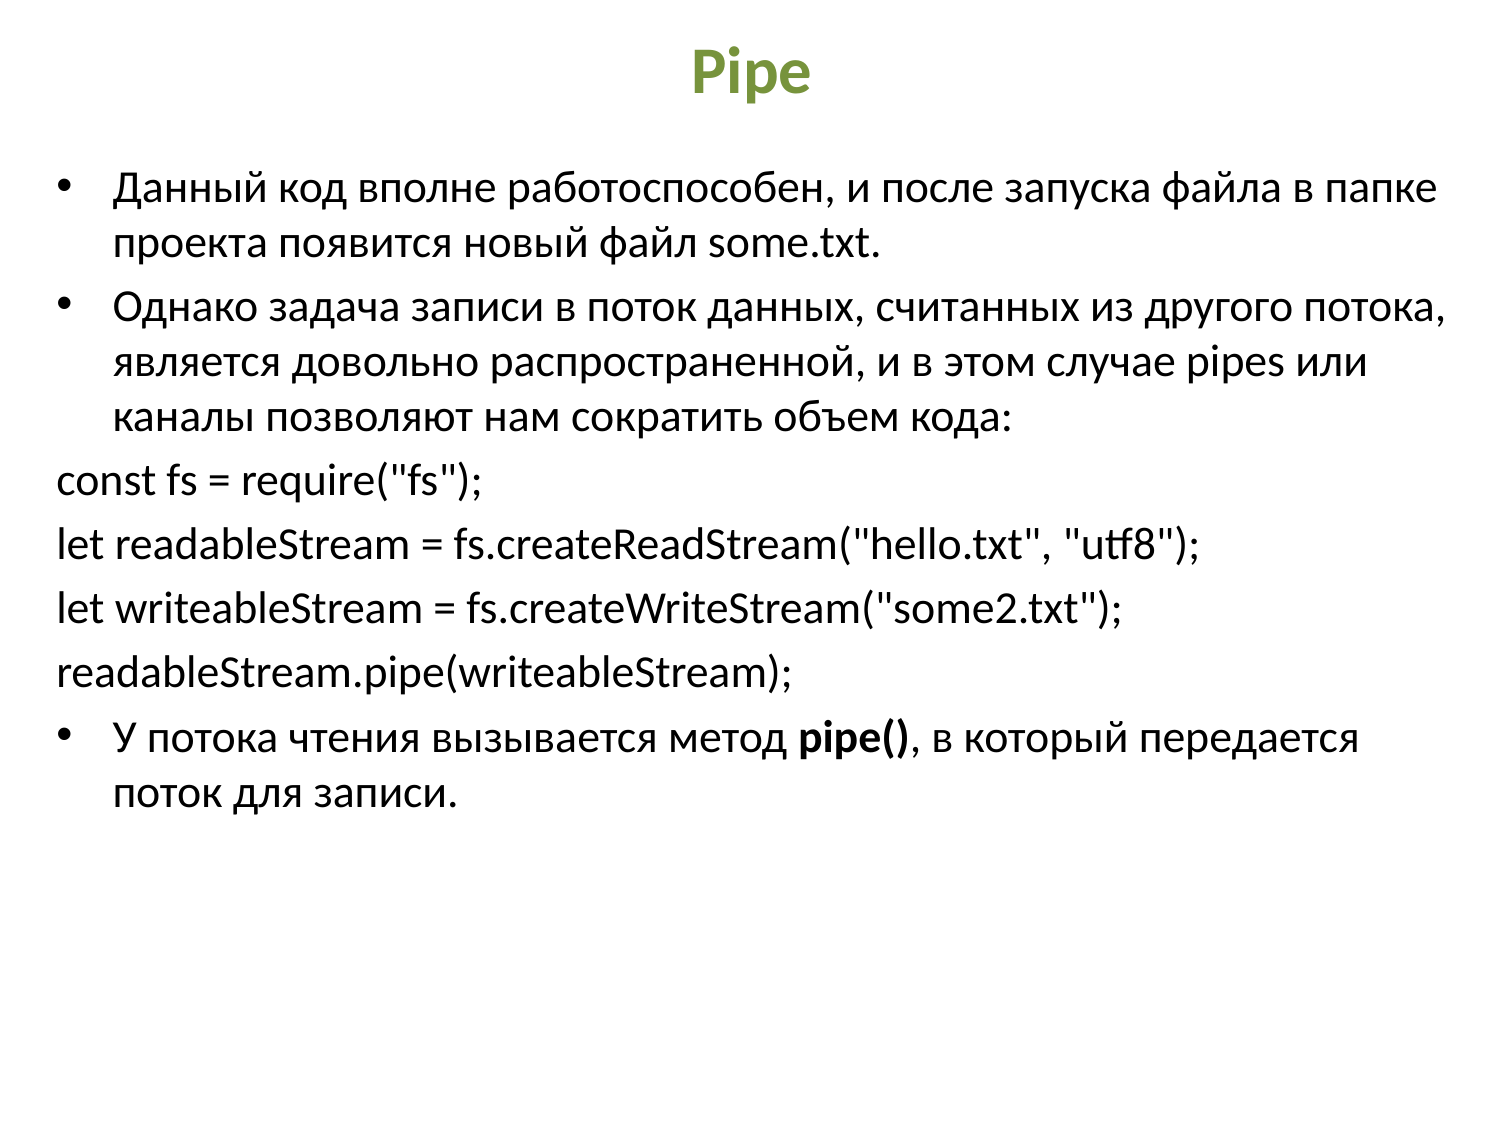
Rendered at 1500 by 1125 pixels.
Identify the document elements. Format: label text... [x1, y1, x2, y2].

list Данный код вполне работоспособен, и после запуска файла в папке проекта появится новый файл some.txt. Однако задача записи в поток данных, считанных из другого потока, является довольно распространенной, и в этом случае pipes или каналы позволяют нам сократить объем кода: const fs = require("fs"); let readableStream = fs.createReadStream("hello.txt", "utf8"); let writeableStream = fs.createWriteStream("some2.txt"); readableStream.pipe(writeableStream); У потока чтения вызывается метод pipe(), в который передается поток для записи. [41, 149, 1471, 1005]
title Pipe [76, 0, 1427, 149]
